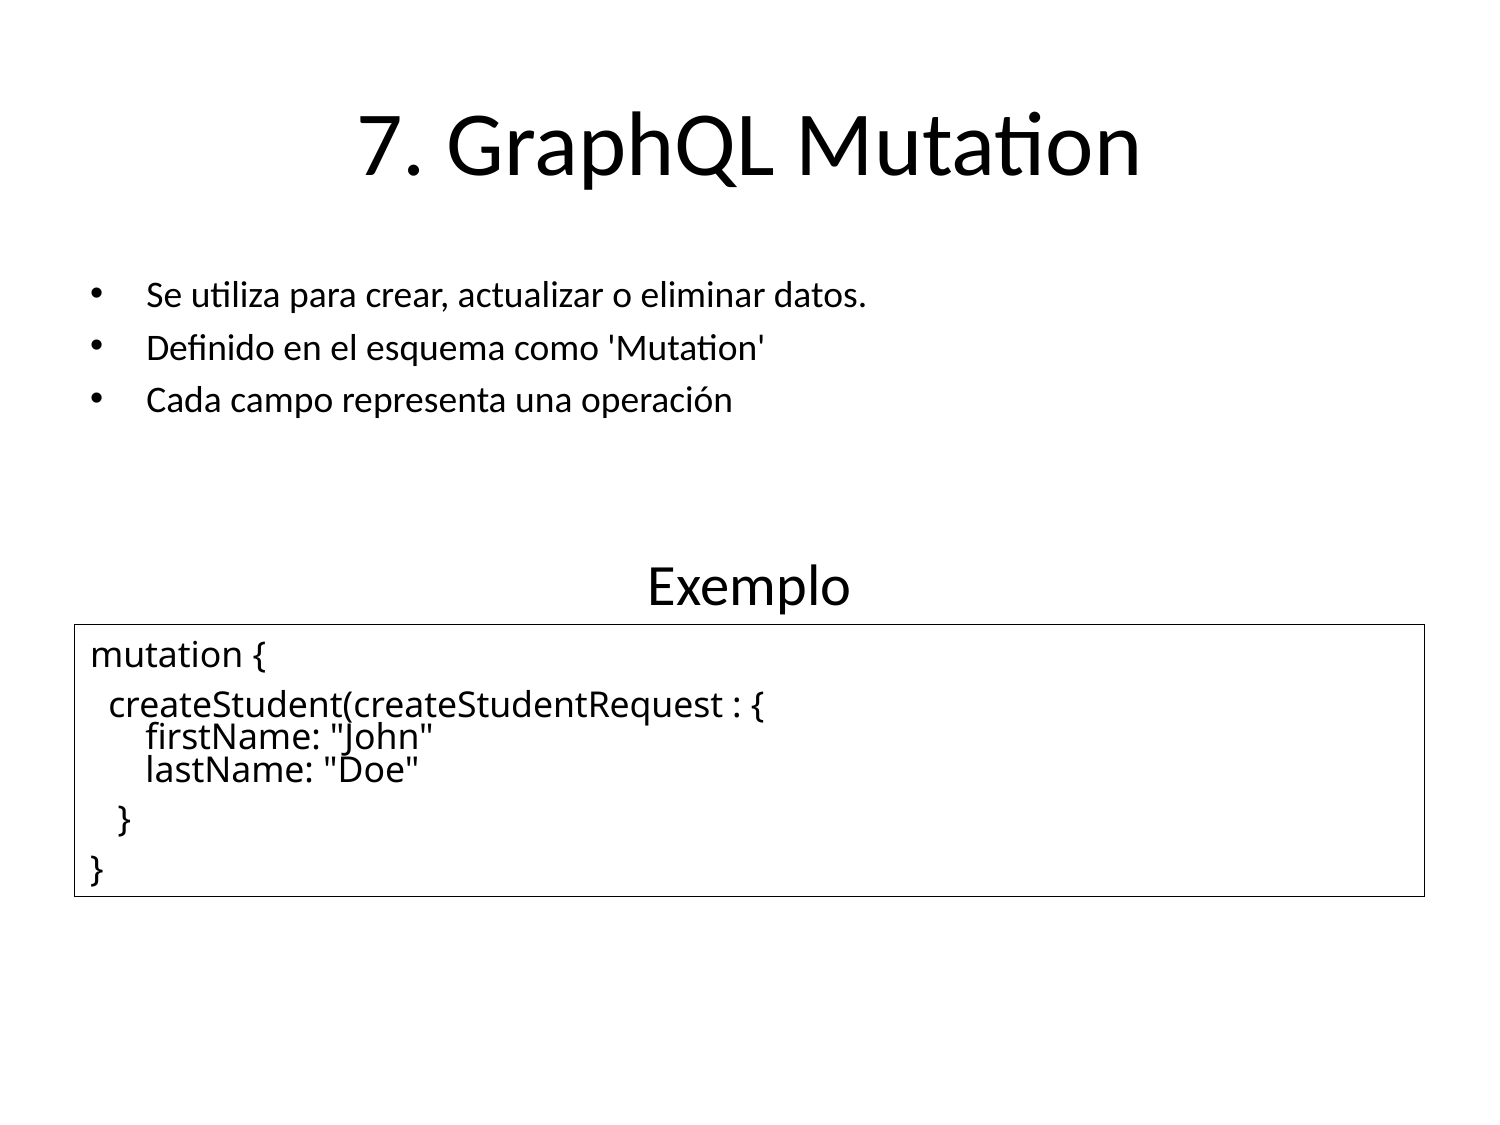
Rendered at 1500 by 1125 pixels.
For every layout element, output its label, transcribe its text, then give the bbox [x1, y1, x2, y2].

text_box mutation { createStudent(createStudentRequest : { firstName: "John" lastName: "Doe" } } [74, 625, 1425, 897]
text_box Exemplo [74, 539, 1425, 625]
list Se utiliza para crear, actualizar o eliminar datos. Definido en el esquema como 'Mutation' Cada campo representa una operación [75, 262, 1425, 464]
title 7. GraphQL Mutation [75, 45, 1425, 233]
